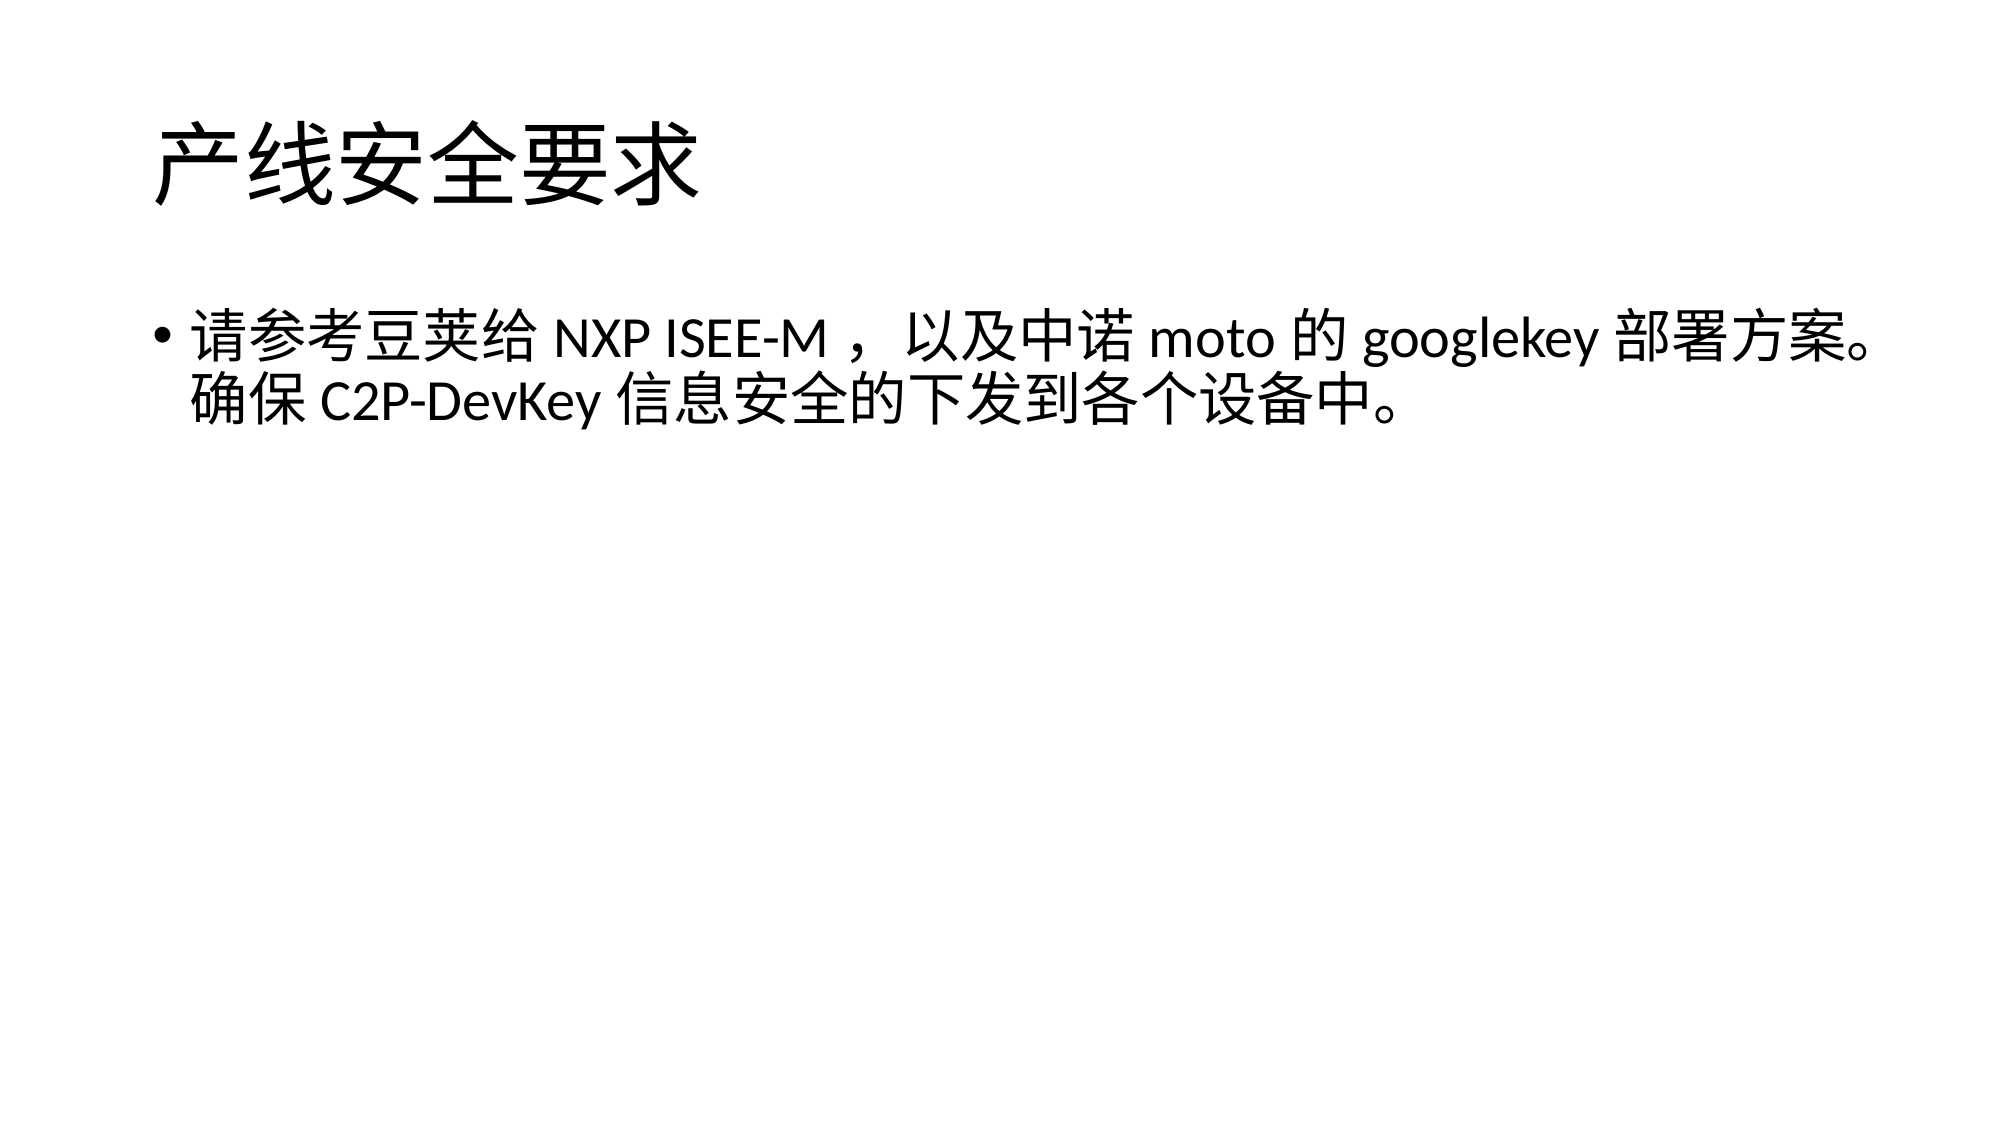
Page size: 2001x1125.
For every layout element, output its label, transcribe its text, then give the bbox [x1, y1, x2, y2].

title 产线安全要求 [137, 59, 1863, 278]
list 请参考豆荚给NXP ISEE-M，以及中诺moto的googlekey部署方案。确保C2P-DevKey信息安全的下发到各个设备中。 [137, 299, 1863, 631]
